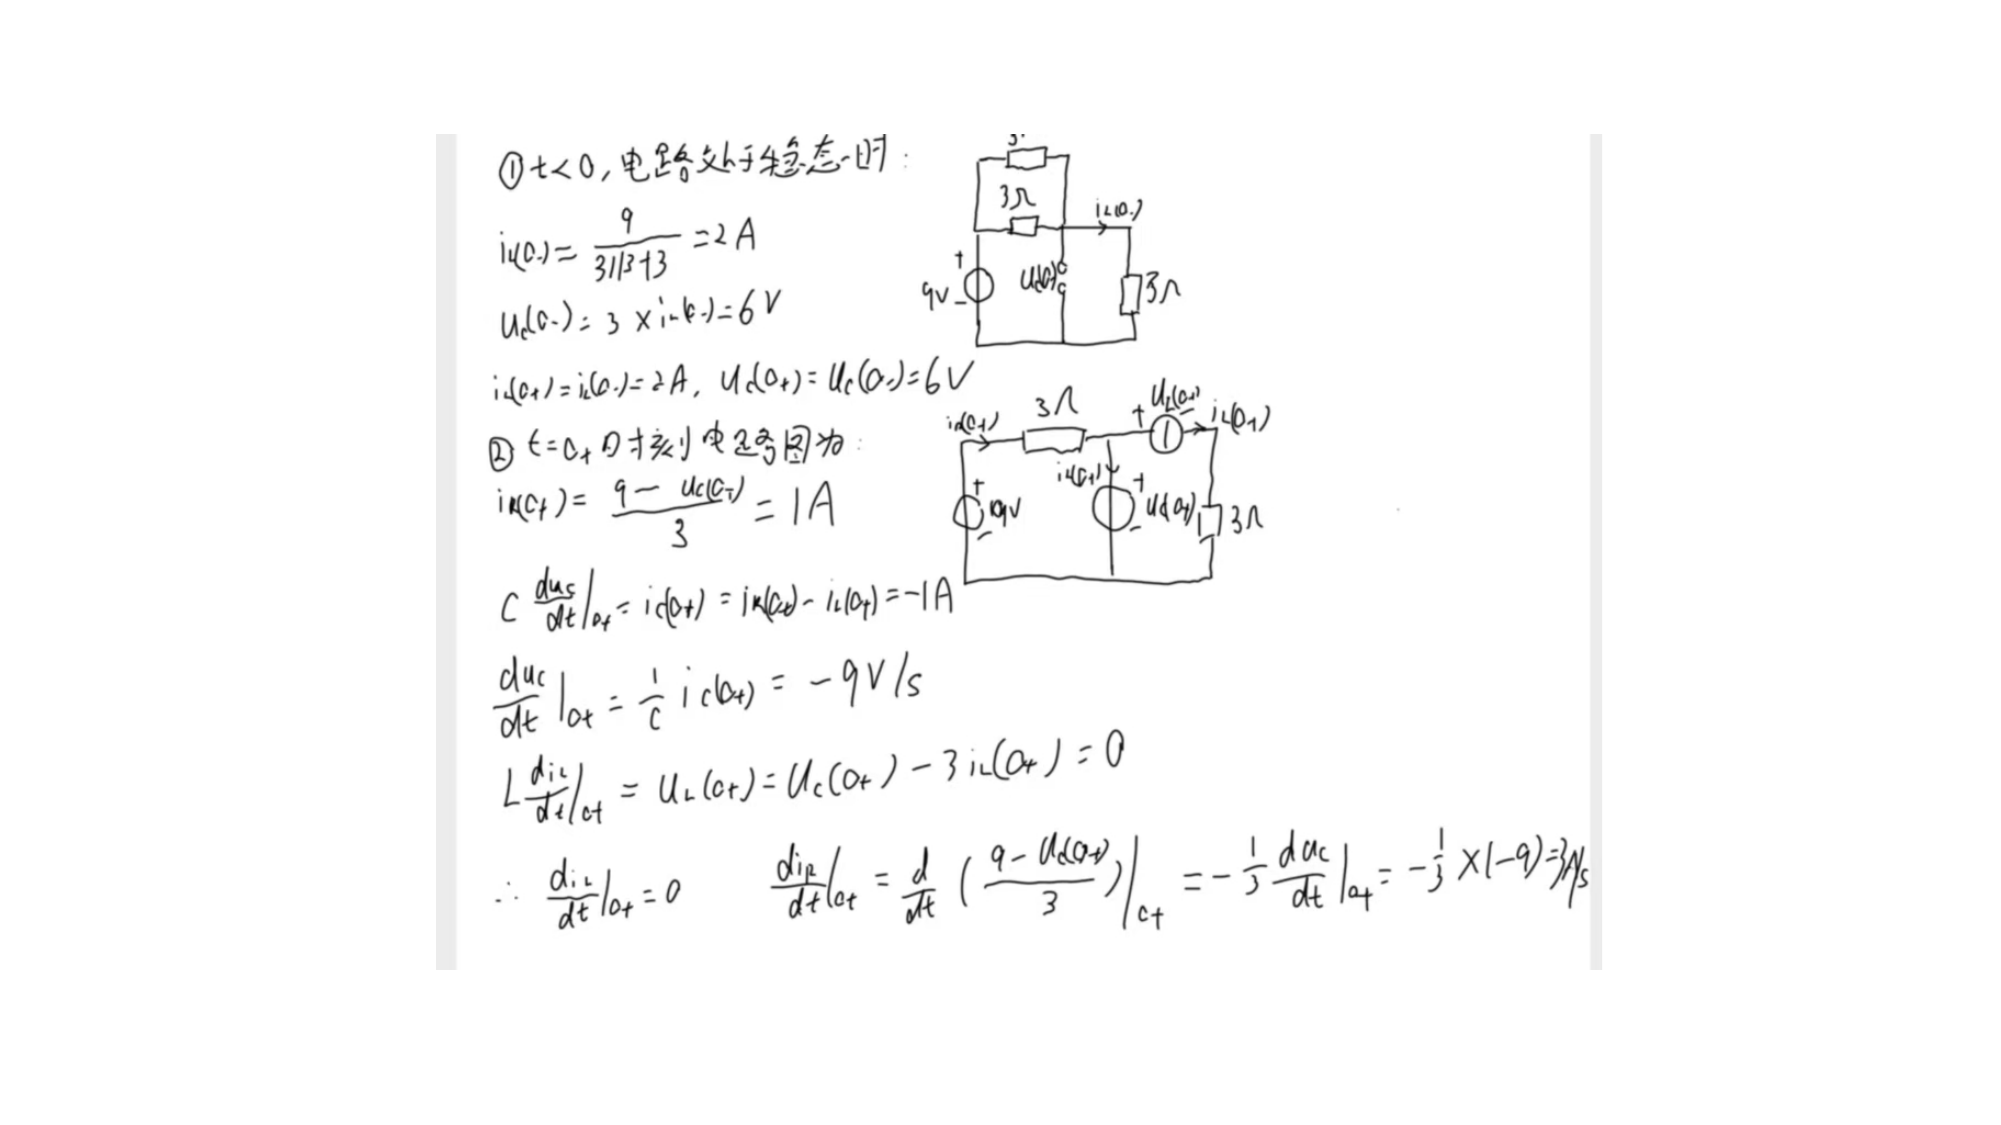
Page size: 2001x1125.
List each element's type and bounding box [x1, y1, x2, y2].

picture [436, 134, 1603, 970]
